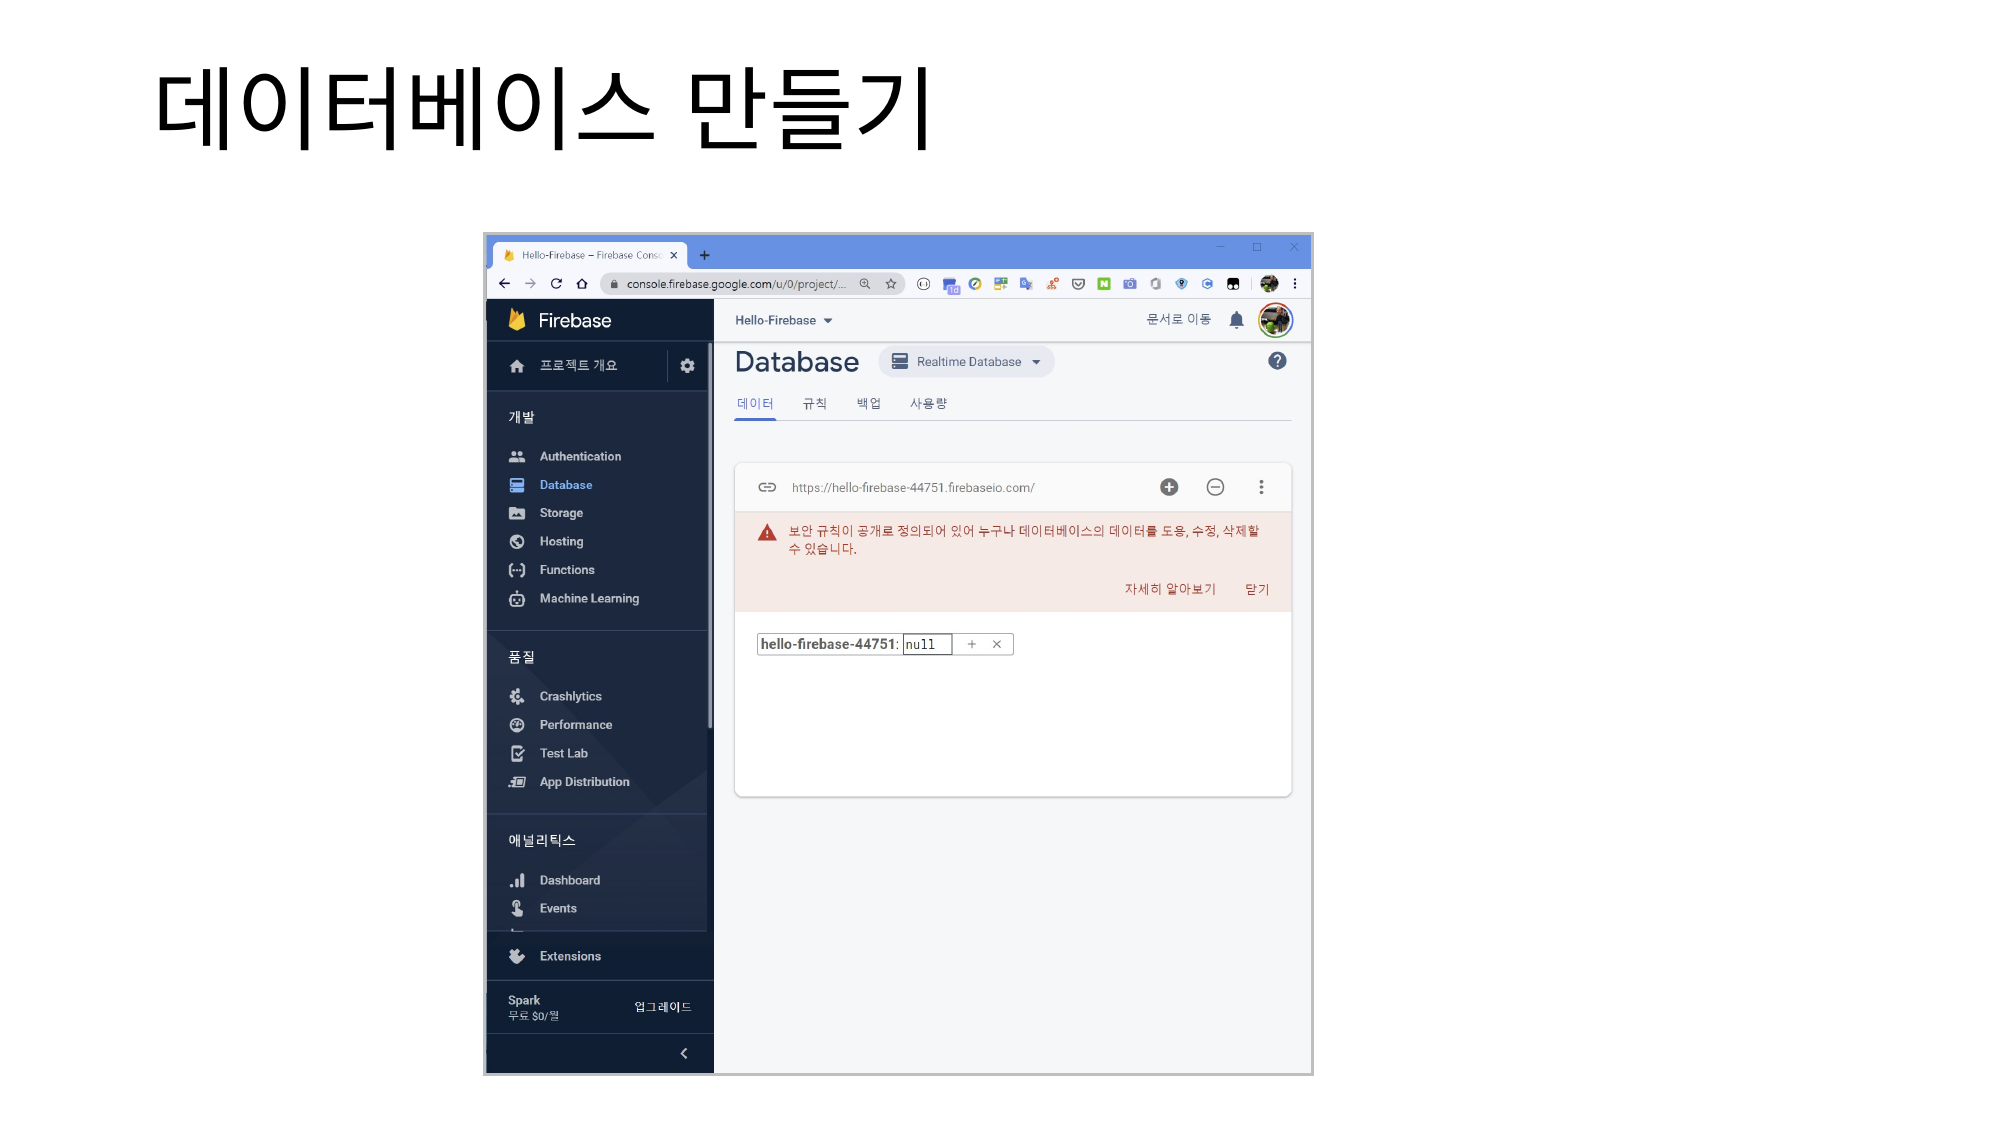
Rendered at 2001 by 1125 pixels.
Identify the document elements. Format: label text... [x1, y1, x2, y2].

title 데이터베이스 만들기 [137, 28, 1863, 200]
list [486, 234, 1312, 1073]
